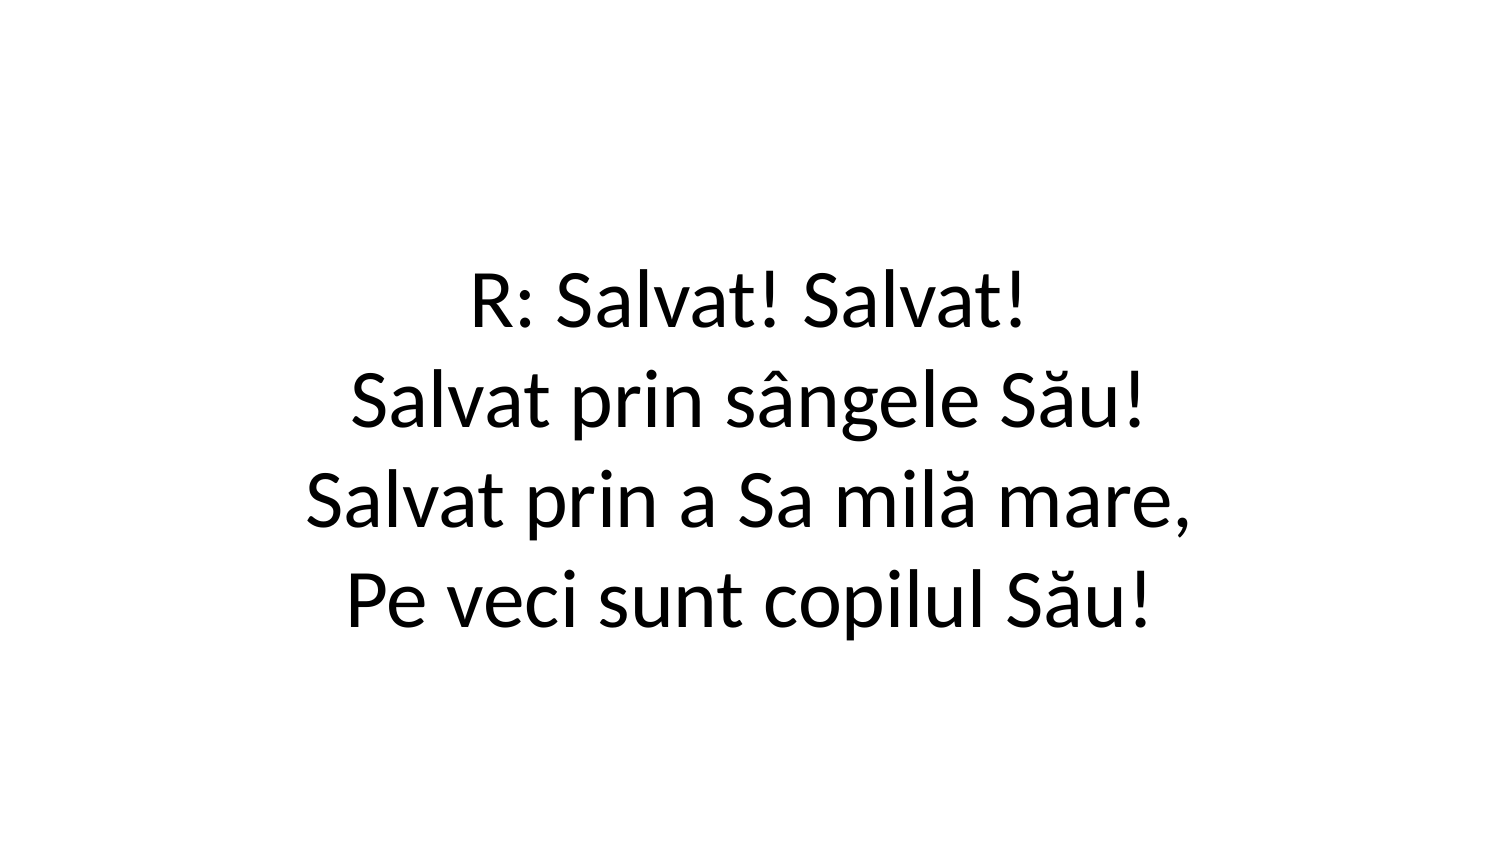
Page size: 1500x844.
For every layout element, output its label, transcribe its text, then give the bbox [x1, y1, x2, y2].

text_box R: Salvat! Salvat! Salvat prin sângele Său! Salvat prin a Sa milă mare, Pe veci sunt copilul Său! [290, 192, 1210, 652]
